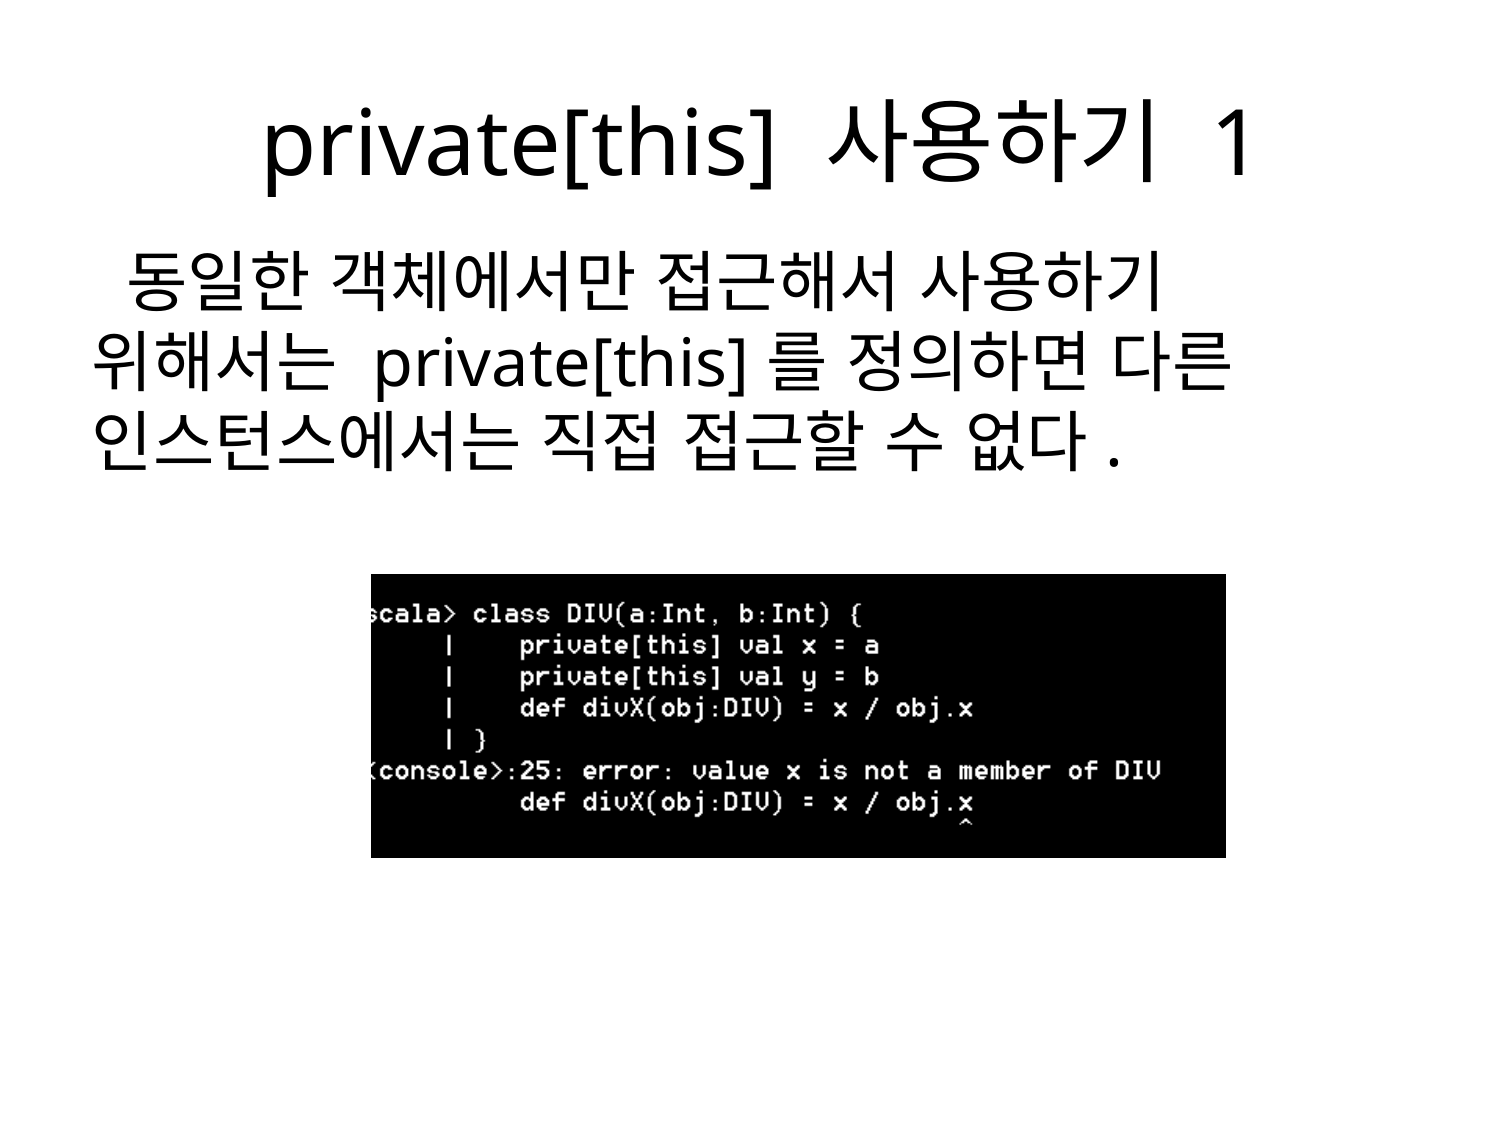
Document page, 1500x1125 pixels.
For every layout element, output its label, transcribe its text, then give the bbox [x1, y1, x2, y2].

picture [371, 574, 1226, 858]
title private[this] 사용하기 1 [75, 45, 1425, 233]
list 동일한 객체에서만 접근해서 사용하기 위해서는 private[this]를 정의하면 다른 인스턴스에서는 직접 접근할 수 없다. [76, 231, 1402, 492]
